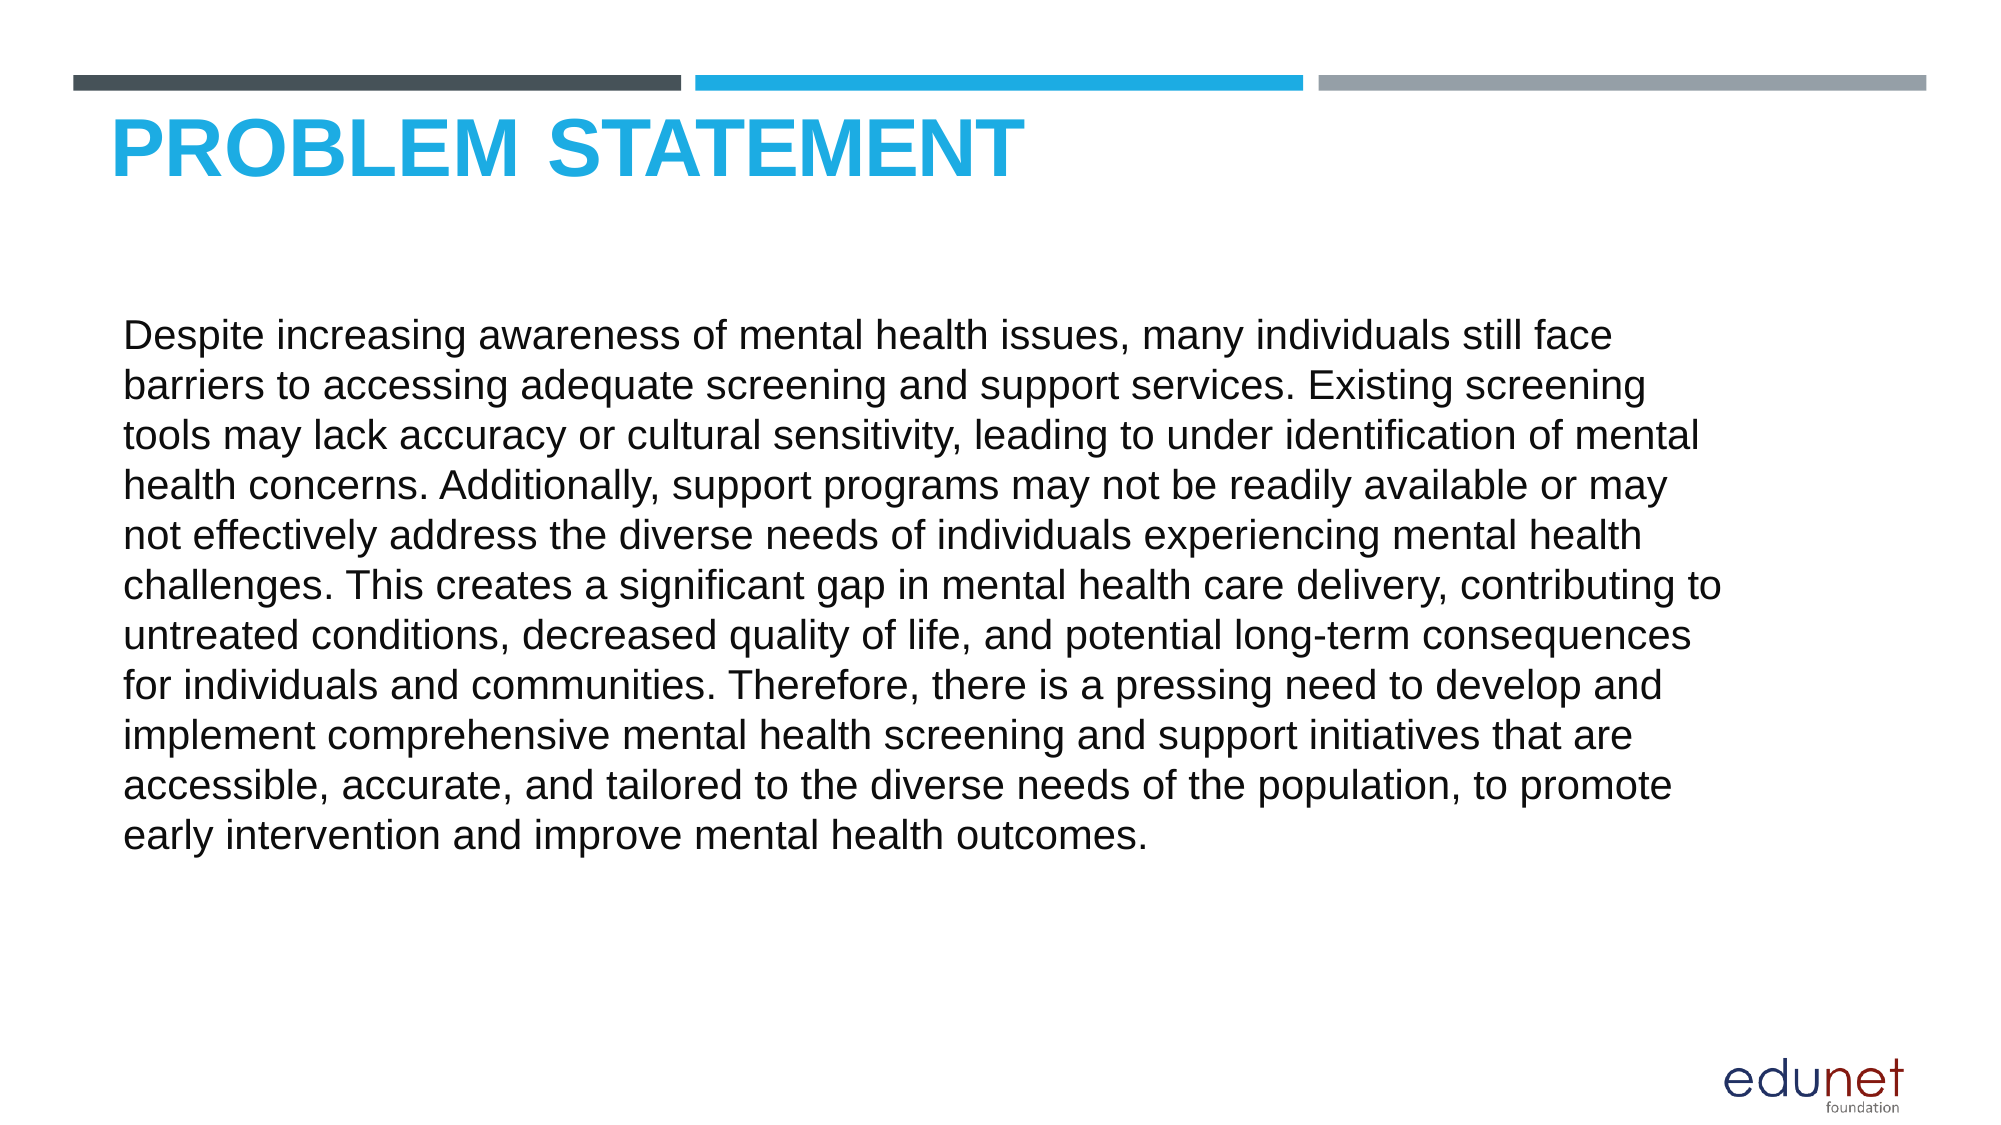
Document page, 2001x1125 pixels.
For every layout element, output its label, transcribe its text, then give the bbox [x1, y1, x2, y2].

picture [1724, 1057, 1904, 1113]
text_box Despite increasing awareness of mental health issues, many individuals still face barriers to accessing adequate screening and support services. Existing screening tools may lack accuracy or cultural sensitivity, leading to under identification of mental health concerns. Additionally, support programs may not be readily available or may not effectively address the diverse needs of individuals experiencing mental health challenges. This creates a significant gap in mental health care delivery, contributing to untreated conditions, decreased quality of life, and potential long-term consequences for individuals and communities. Therefore, there is a pressing need to develop and implement comprehensive mental health screening and support initiatives that are accessible, accurate, and tailored to the diverse needs of the population, to promote early intervention and improve mental health outcomes. [108, 299, 1750, 865]
title PROBLEM STATEMENT [108, 91, 1042, 282]
